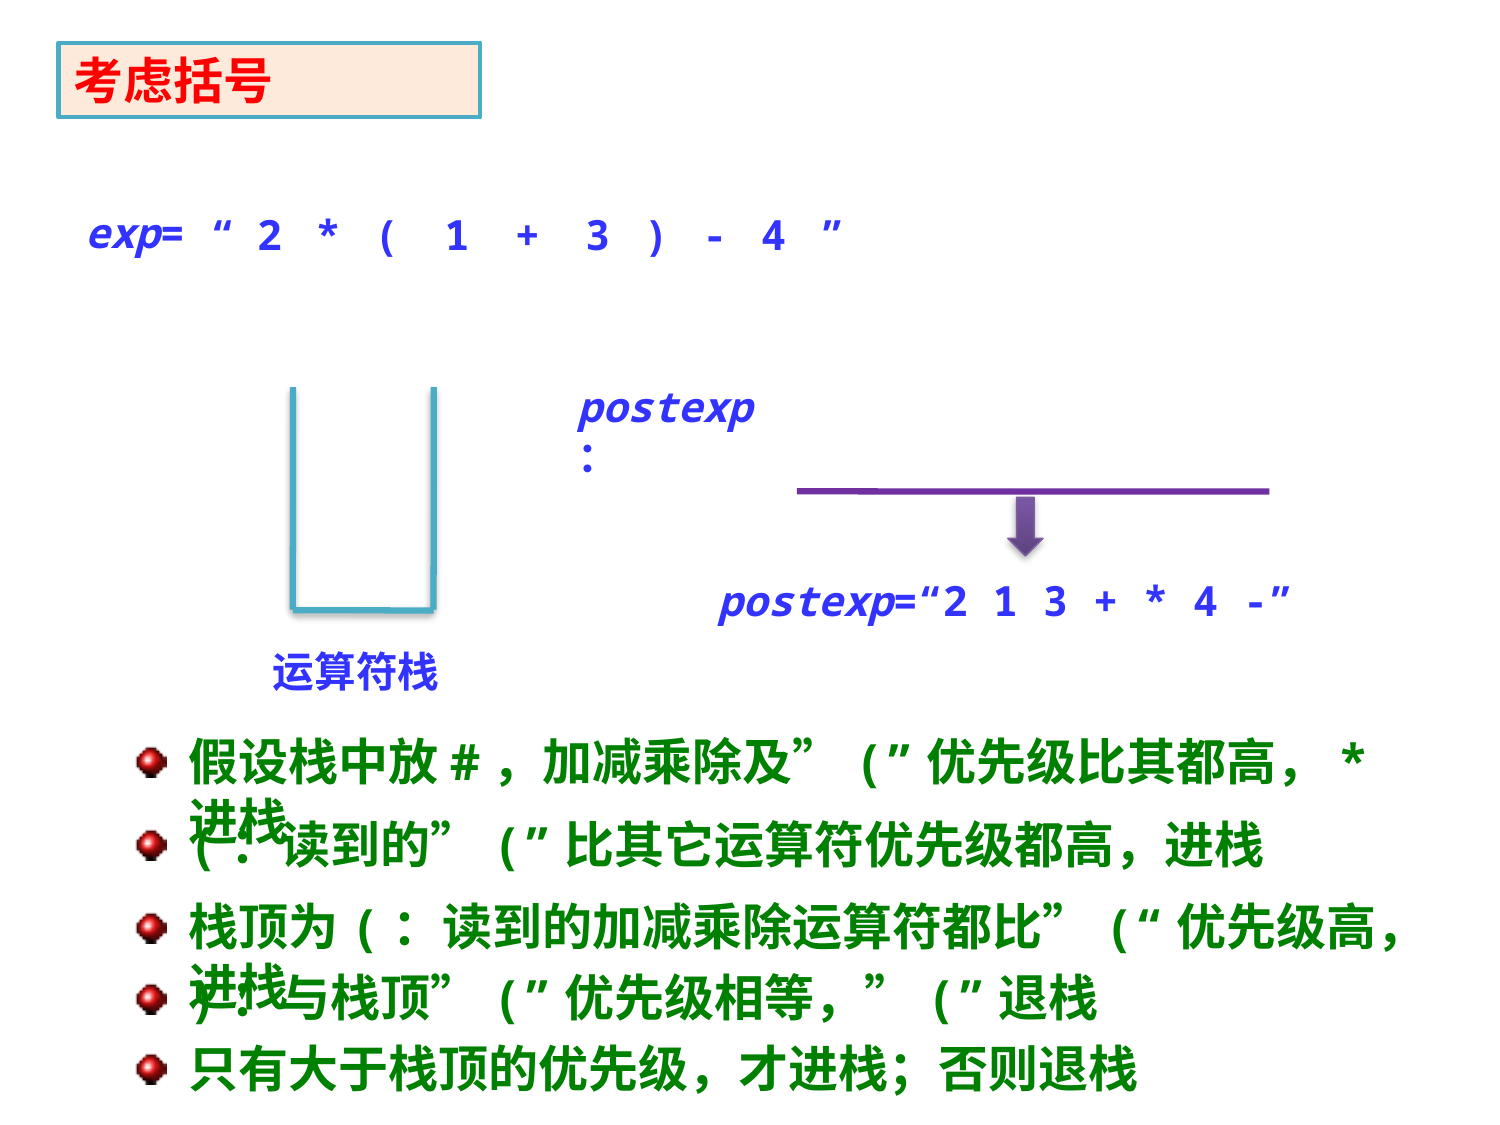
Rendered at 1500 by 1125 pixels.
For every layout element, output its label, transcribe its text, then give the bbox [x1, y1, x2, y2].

text_box 运算符栈 [257, 638, 469, 704]
text_box ) [621, 208, 679, 260]
picture [131, 979, 167, 1015]
text_box postexp： [562, 373, 797, 488]
text_box 3 [562, 208, 621, 260]
text_box * [292, 208, 351, 260]
picture [131, 1049, 167, 1085]
text_box ” [796, 208, 868, 260]
text_box 只有大于栈顶的优先级，才进栈；否则退栈 [117, 1030, 1500, 1105]
text_box + [492, 208, 562, 260]
text_box exp= [70, 199, 223, 264]
text_box 1 [421, 208, 492, 260]
text_box “ [187, 208, 258, 260]
picture [131, 908, 167, 944]
text_box (：读到的”(”比其它运算符优先级都高，进栈 [117, 805, 1483, 881]
text_box 2 [258, 208, 292, 260]
text_box )：与栈顶”(”优先级相等，”(”退栈 [117, 959, 1372, 1030]
text_box ( [351, 208, 421, 260]
text_box - [679, 208, 750, 260]
text_box 考虑括号 [56, 41, 482, 119]
text_box 4 [750, 208, 796, 260]
text_box 栈顶为(：读到的加减乘除运算符都比”(“优先级高，进栈 [117, 888, 1483, 1024]
text_box 假设栈中放#，加减乘除及”(”优先级比其都高，*进栈 [117, 722, 1424, 858]
picture [131, 742, 167, 778]
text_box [702, 497, 1372, 634]
